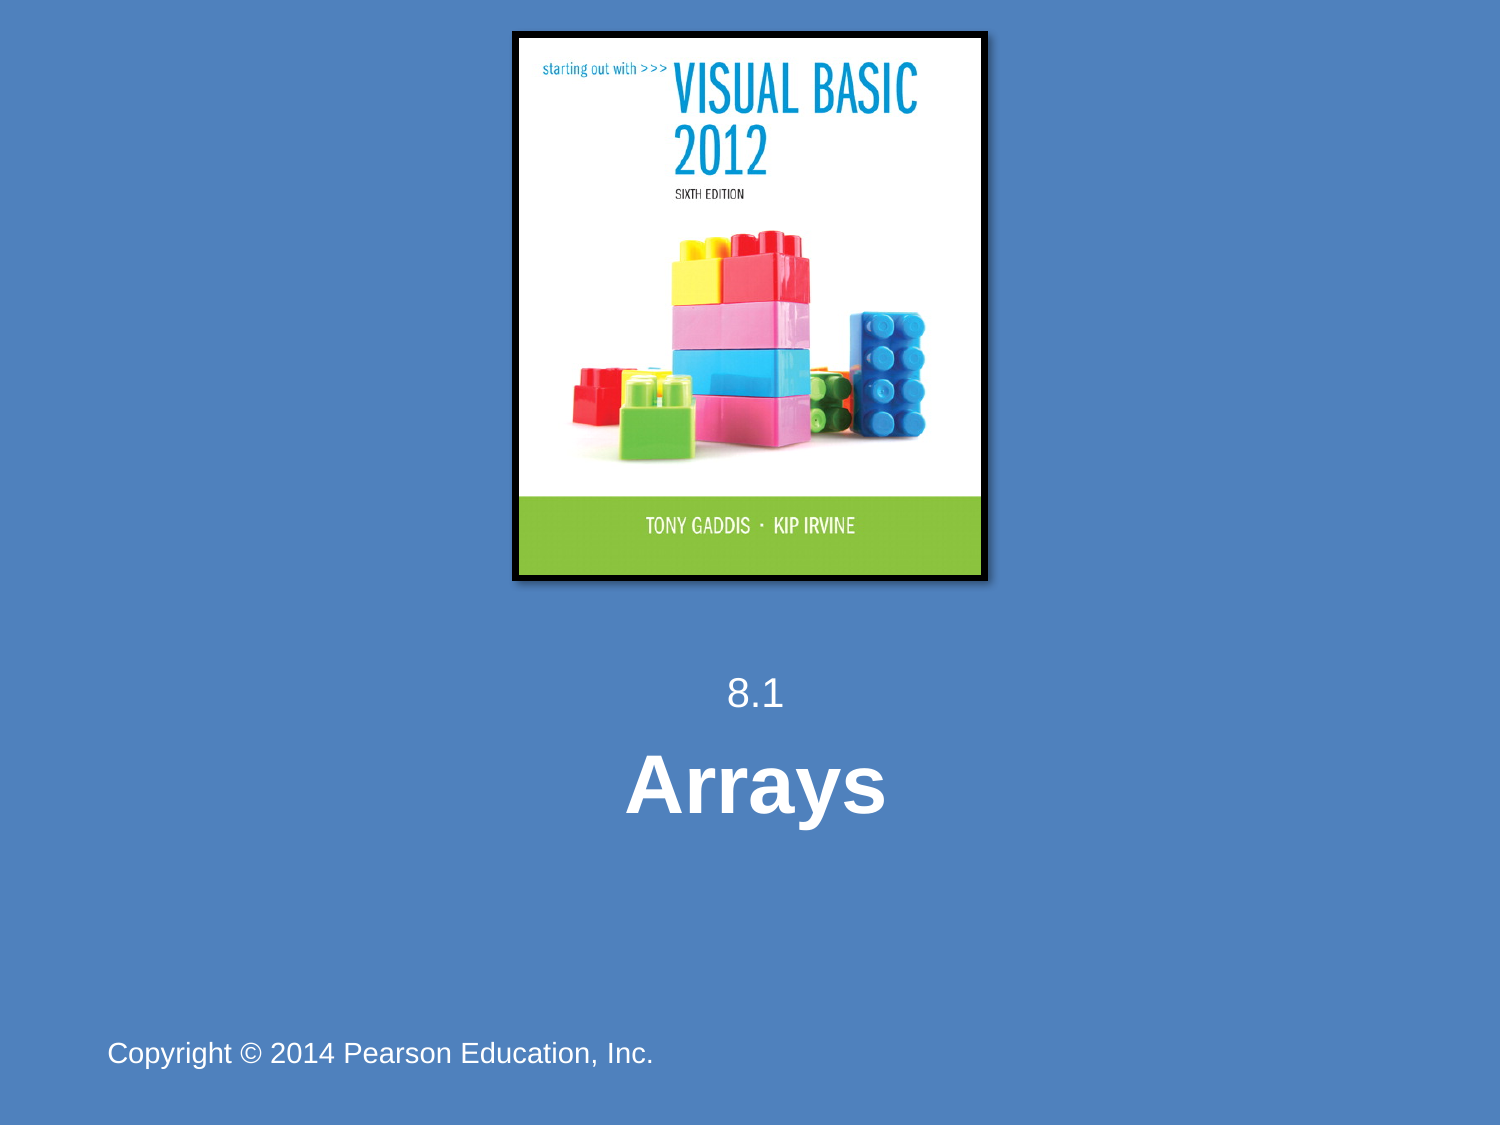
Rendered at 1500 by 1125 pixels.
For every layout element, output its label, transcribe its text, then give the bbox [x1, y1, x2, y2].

picture [519, 38, 981, 575]
title Arrays [118, 723, 1394, 947]
list 8.1 [118, 587, 1394, 723]
